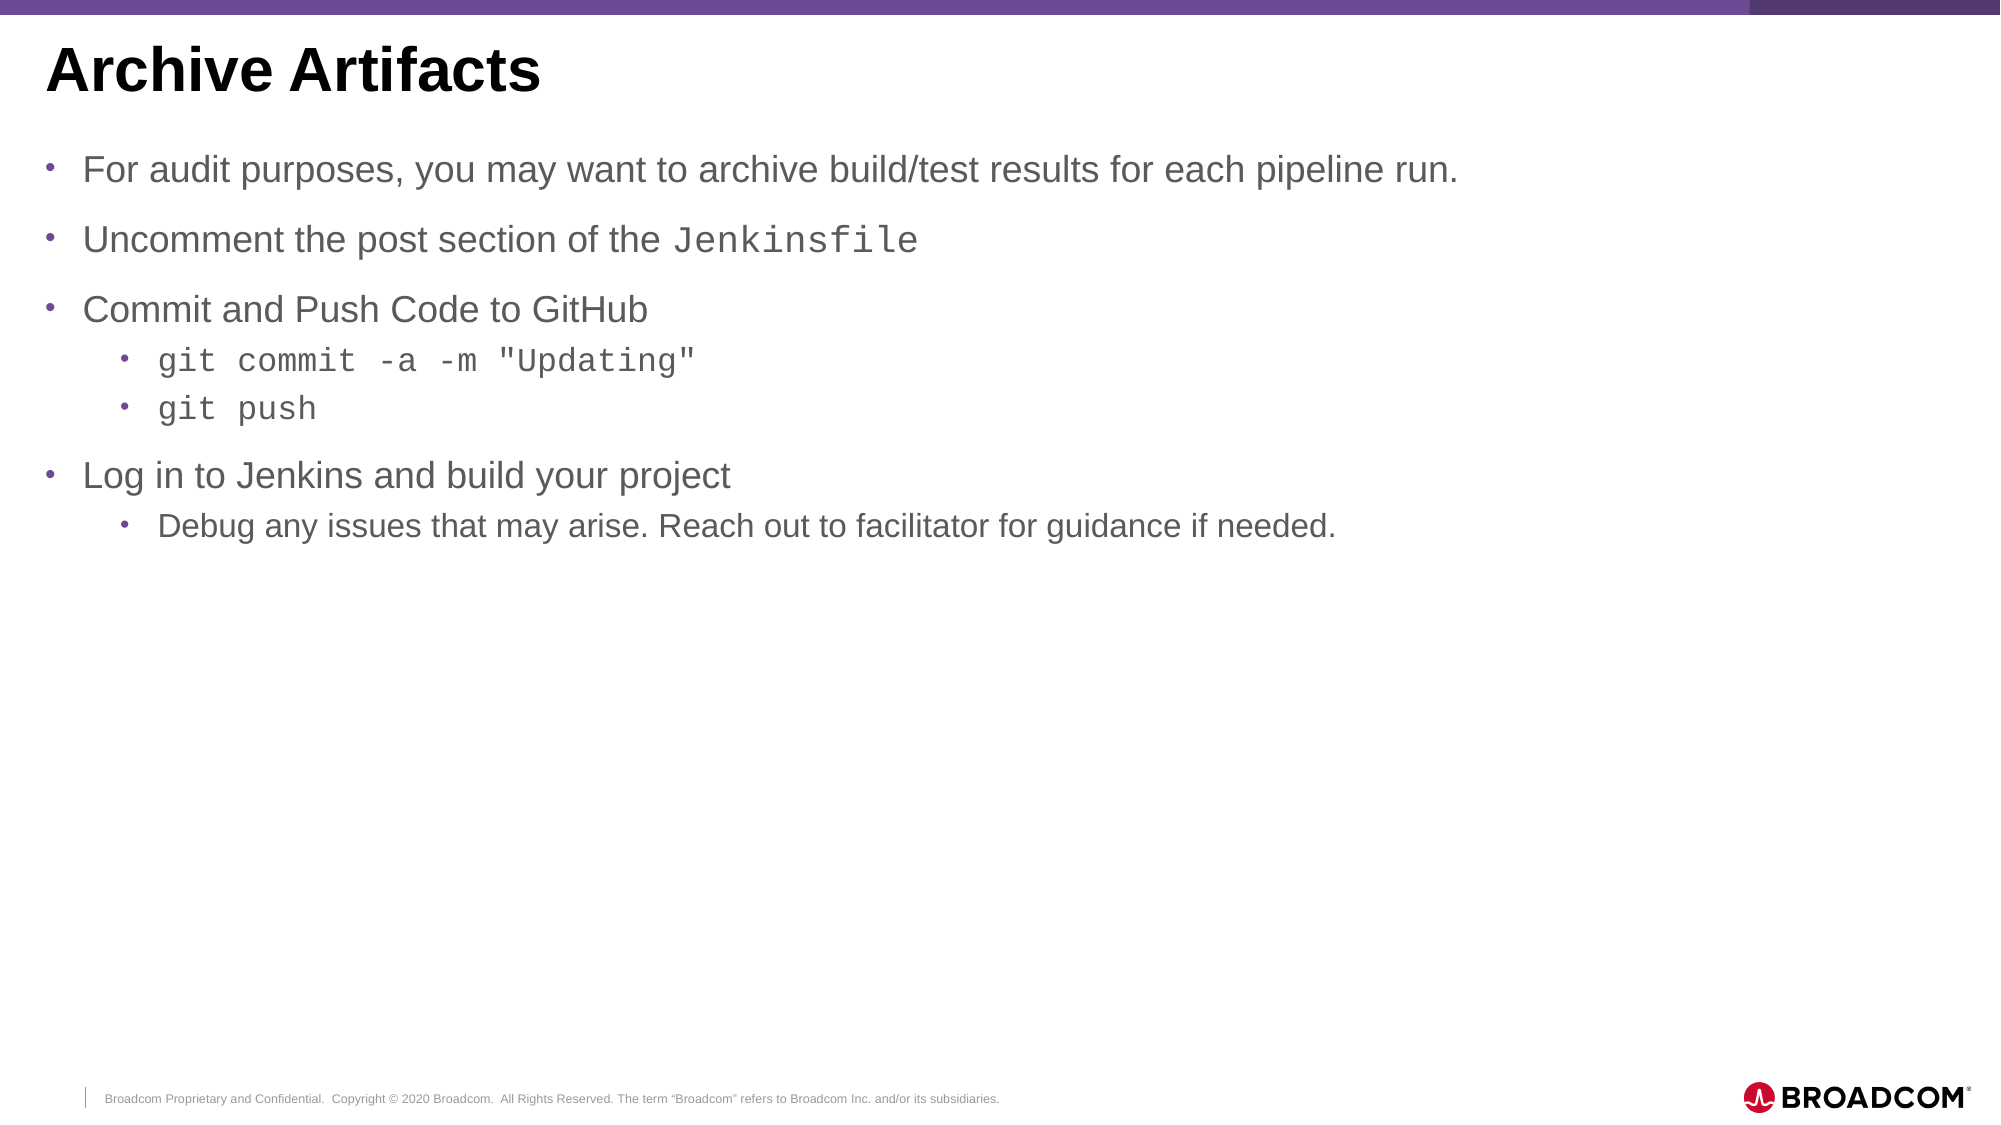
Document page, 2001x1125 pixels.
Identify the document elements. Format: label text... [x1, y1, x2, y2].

list For audit purposes, you may want to archive build/test results for each pipeline run. Uncomment the post section of the Jenkinsfile Commit and Push Code to GitHub git commit -a -m "Updating" git push Log in to Jenkins and build your project Debug any issues that may arise. Reach out to facilitator for guidance if needed. [30, 137, 1970, 1065]
title Archive Artifacts [30, 29, 1970, 93]
picture [1743, 1080, 1972, 1114]
